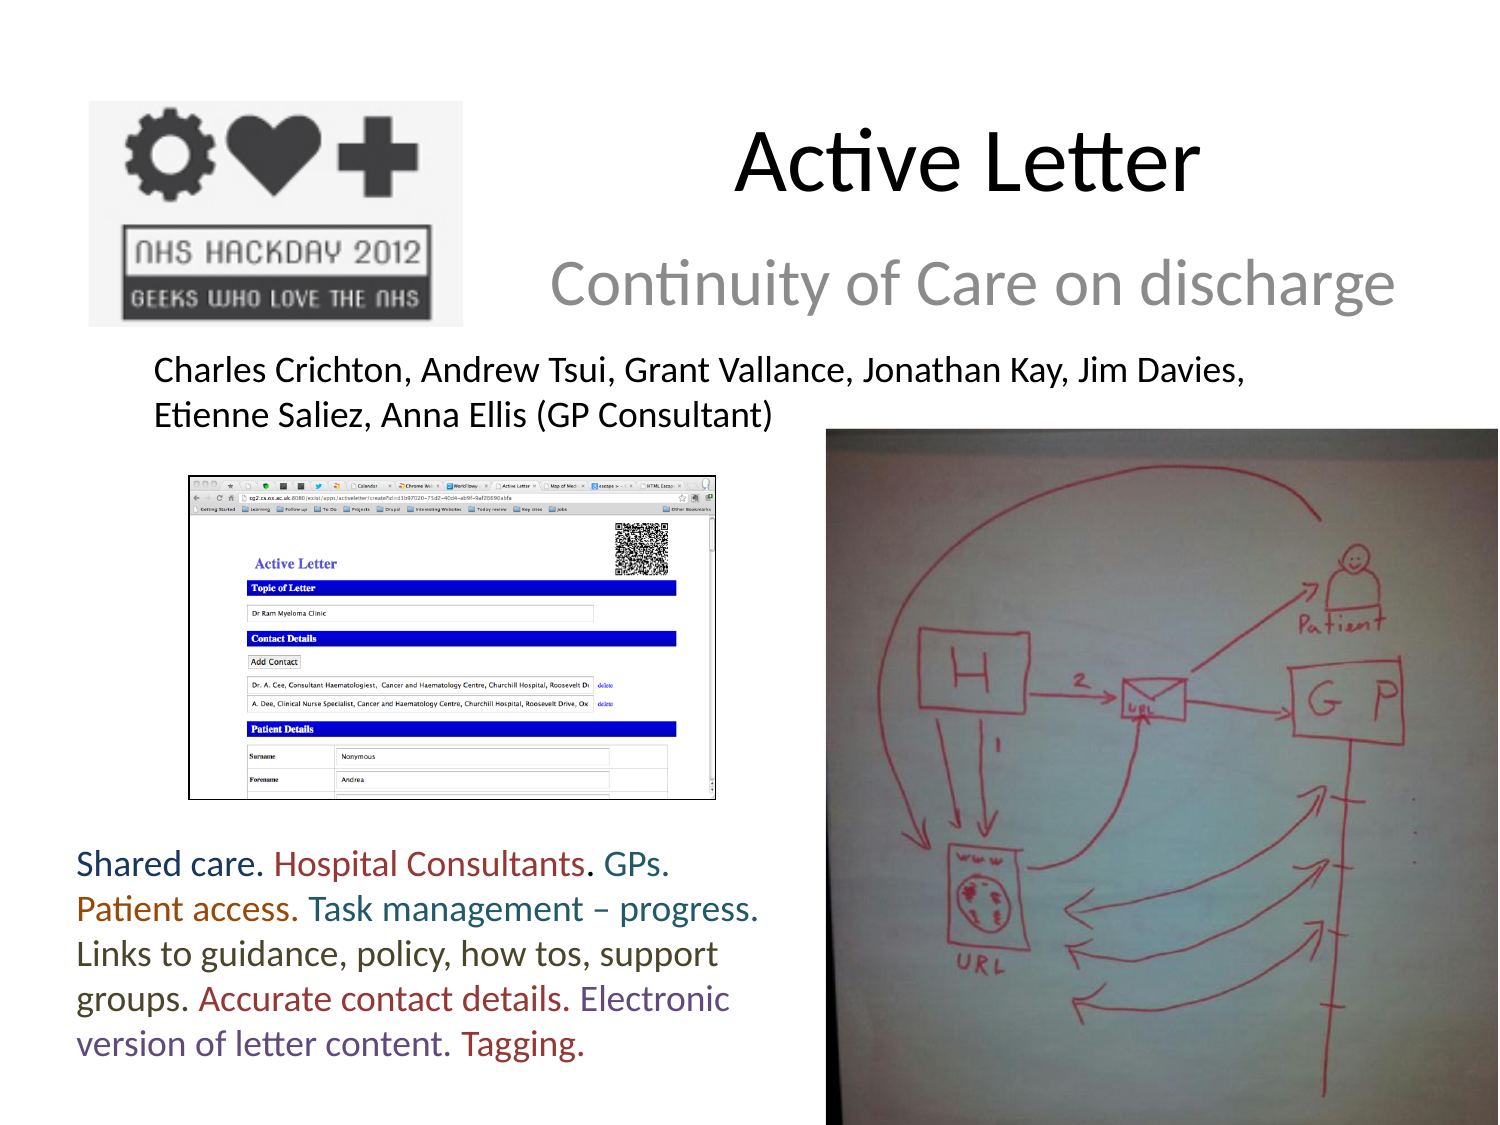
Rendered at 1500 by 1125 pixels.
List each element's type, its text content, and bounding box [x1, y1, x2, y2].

text_box Charles Crichton, Andrew Tsui, Grant Vallance, Jonathan Kay, Jim Davies, Etienne Saliez, Anna Ellis (GP Consultant) [139, 338, 1424, 443]
picture [88, 101, 464, 327]
subtitle Continuity of Care on discharge [501, 231, 1447, 358]
text_box Shared care. Hospital Consultants. GPs. Patient access. Task management – progress. Links to guidance, policy, how tos, support groups. Accurate contact details. Electronic version of letter content. Tagging. [61, 831, 779, 1117]
title Active Letter [501, 78, 1436, 231]
picture [813, 430, 1500, 1125]
picture [189, 476, 715, 799]
